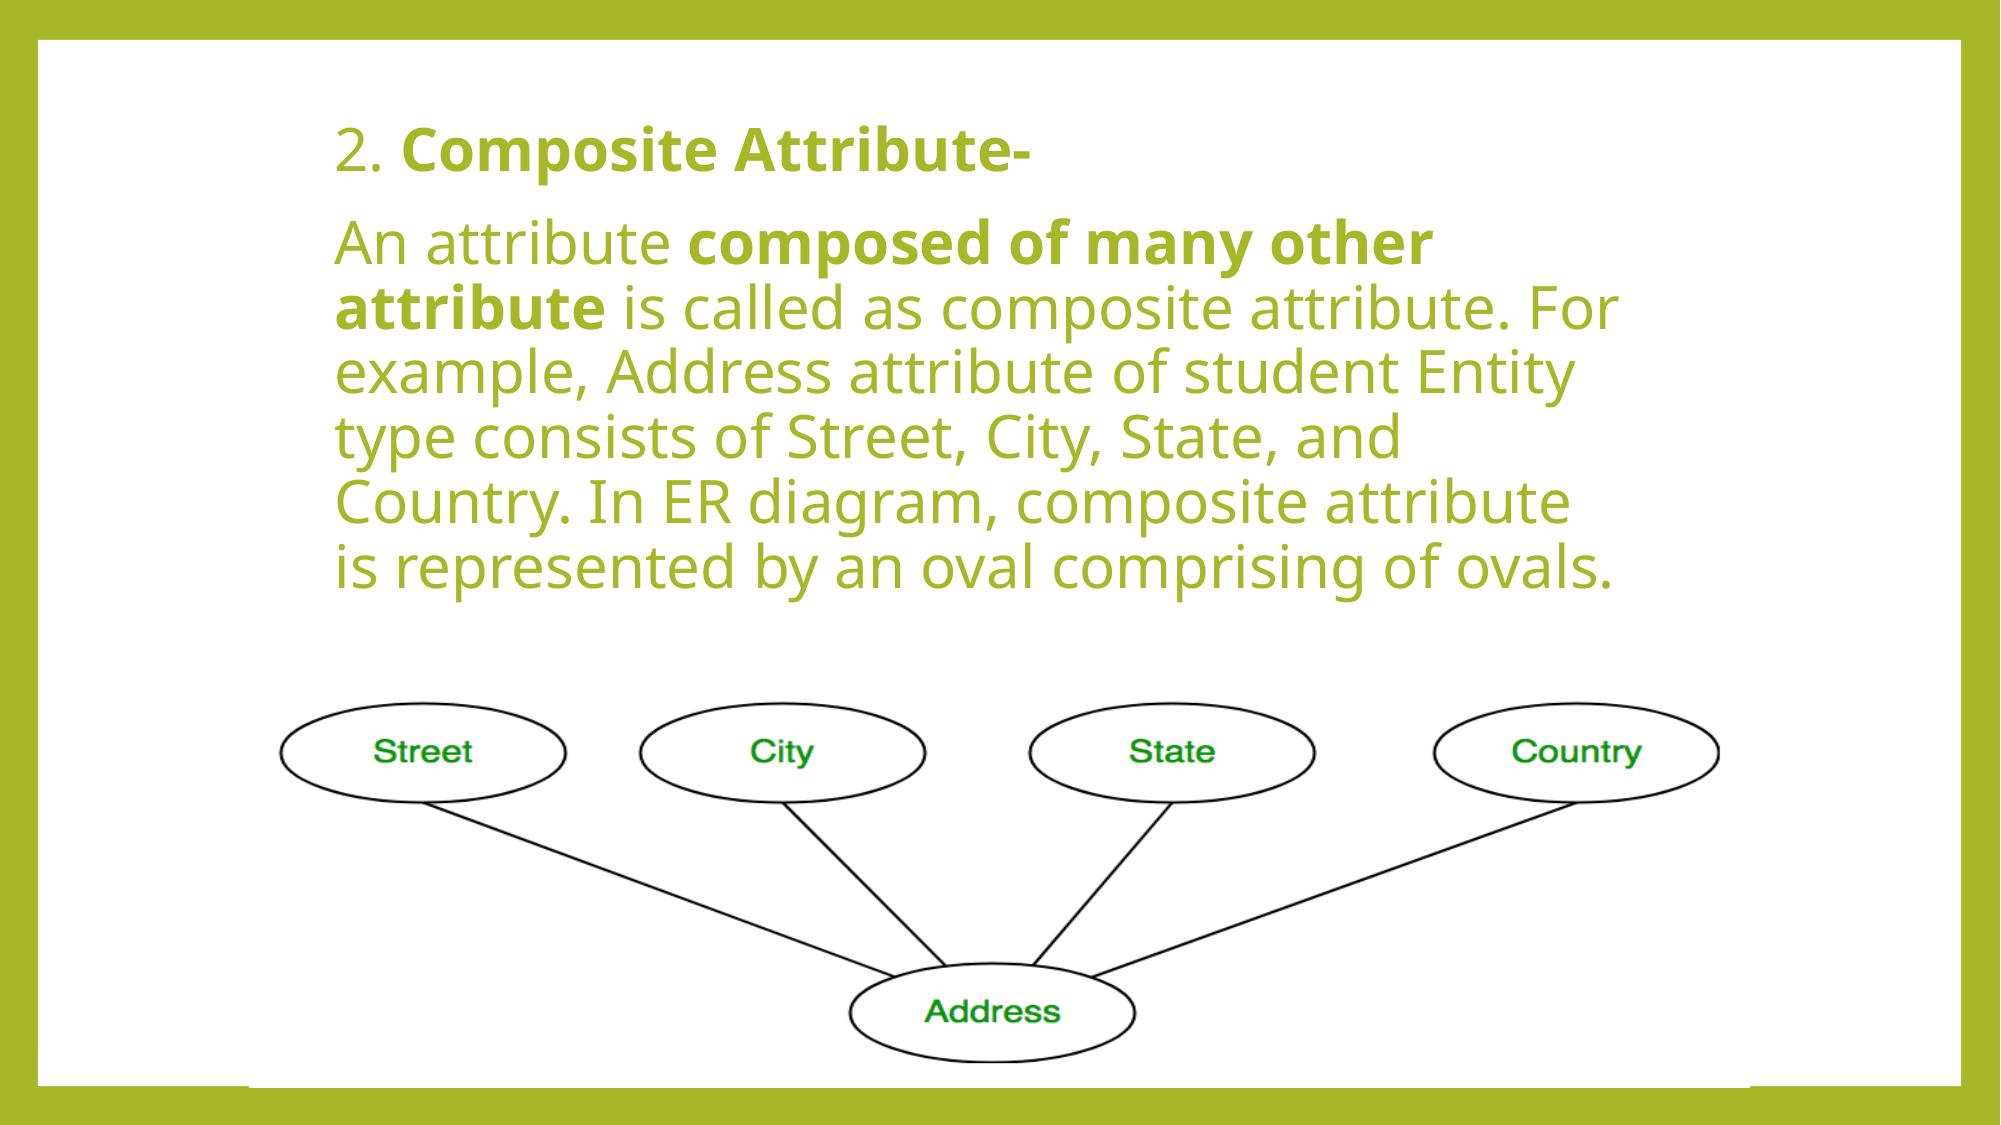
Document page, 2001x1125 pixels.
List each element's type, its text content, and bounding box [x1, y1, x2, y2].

picture [249, 677, 1751, 1088]
list 2. Composite Attribute- An attribute composed of many other attribute is called as composite attribute. For example, Address attribute of student Entity type consists of Street, City, State, and Country. In ER diagram, composite attribute is represented by an oval comprising of ovals. [312, 112, 1637, 675]
